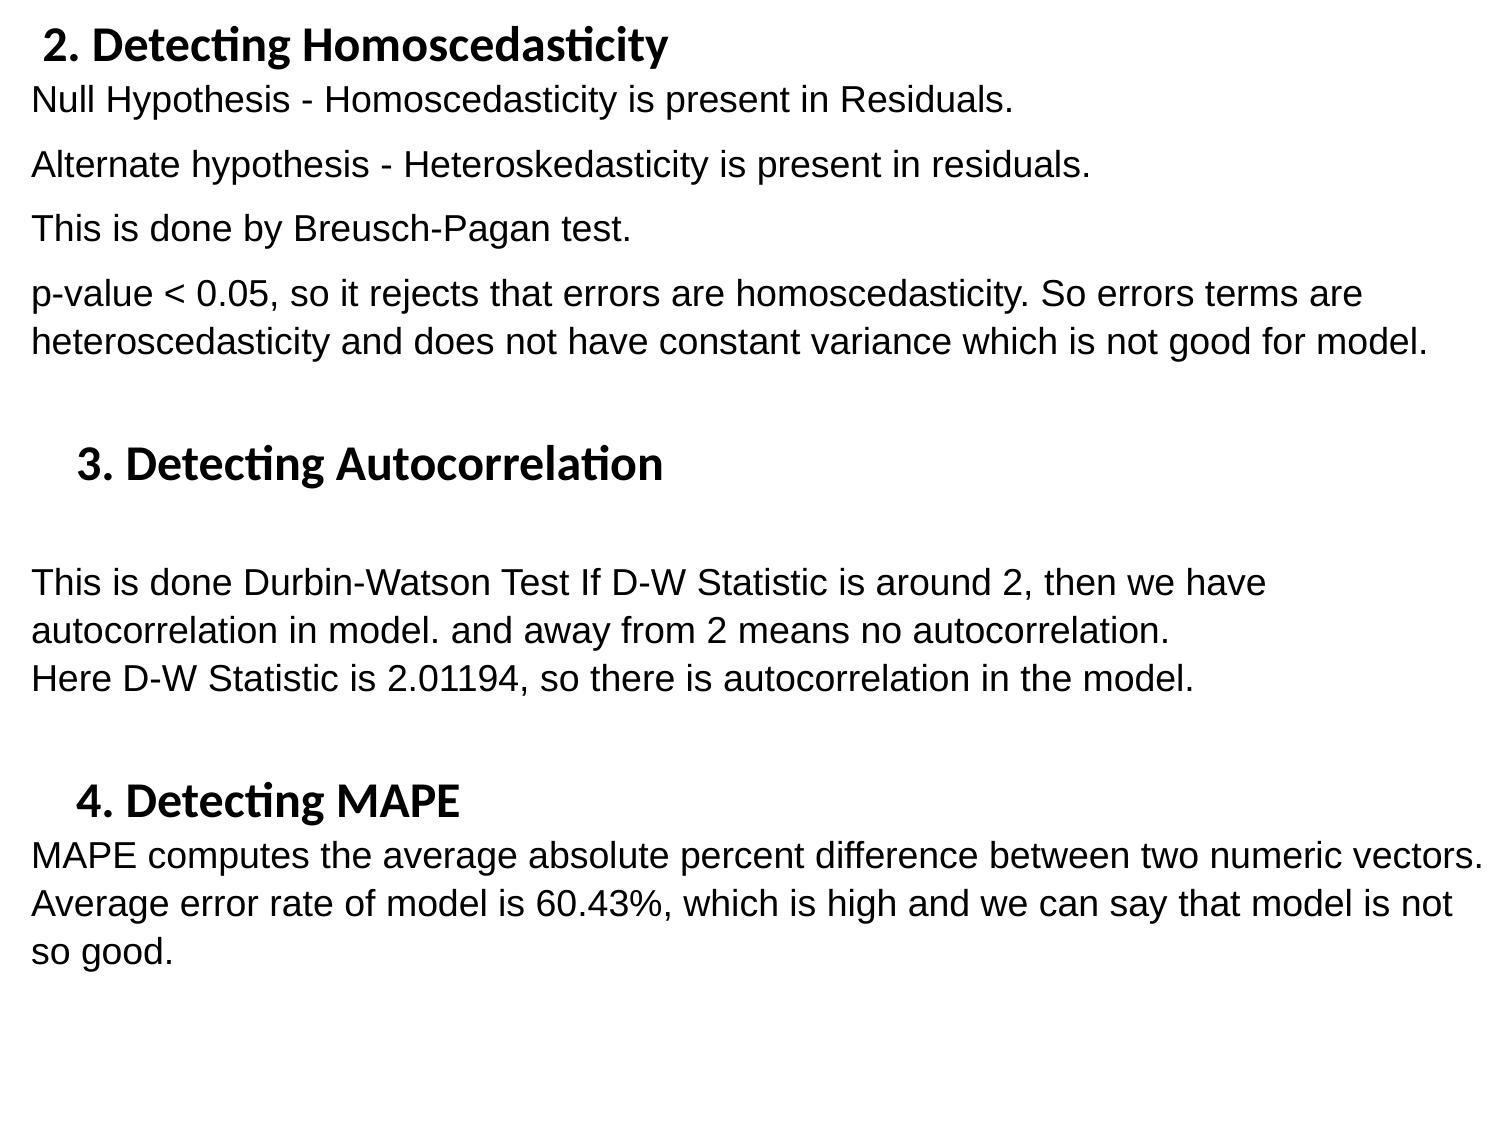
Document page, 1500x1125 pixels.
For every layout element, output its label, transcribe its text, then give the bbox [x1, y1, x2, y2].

text_box 2. Detecting Homoscedasticity Null Hypothesis - Homoscedasticity is present in Residuals. Alternate hypothesis - Heteroskedasticity is present in residuals. This is done by Breusch-Pagan test. p-value < 0.05, so it rejects that errors are homoscedasticity. So errors terms are heteroscedasticity and does not have constant variance which is not good for model. 3. Detecting Autocorrelation This is done Durbin-Watson Test If D-W Statistic is around 2, then we have autocorrelation in model. and away from 2 means no autocorrelation. Here D-W Statistic is 2.01194, so there is autocorrelation in the model. 4. Detecting MAPE MAPE computes the average absolute percent difference between two numeric vectors. Average error rate of model is 60.43%, which is high and we can say that model is not so good. [16, 0, 1500, 980]
